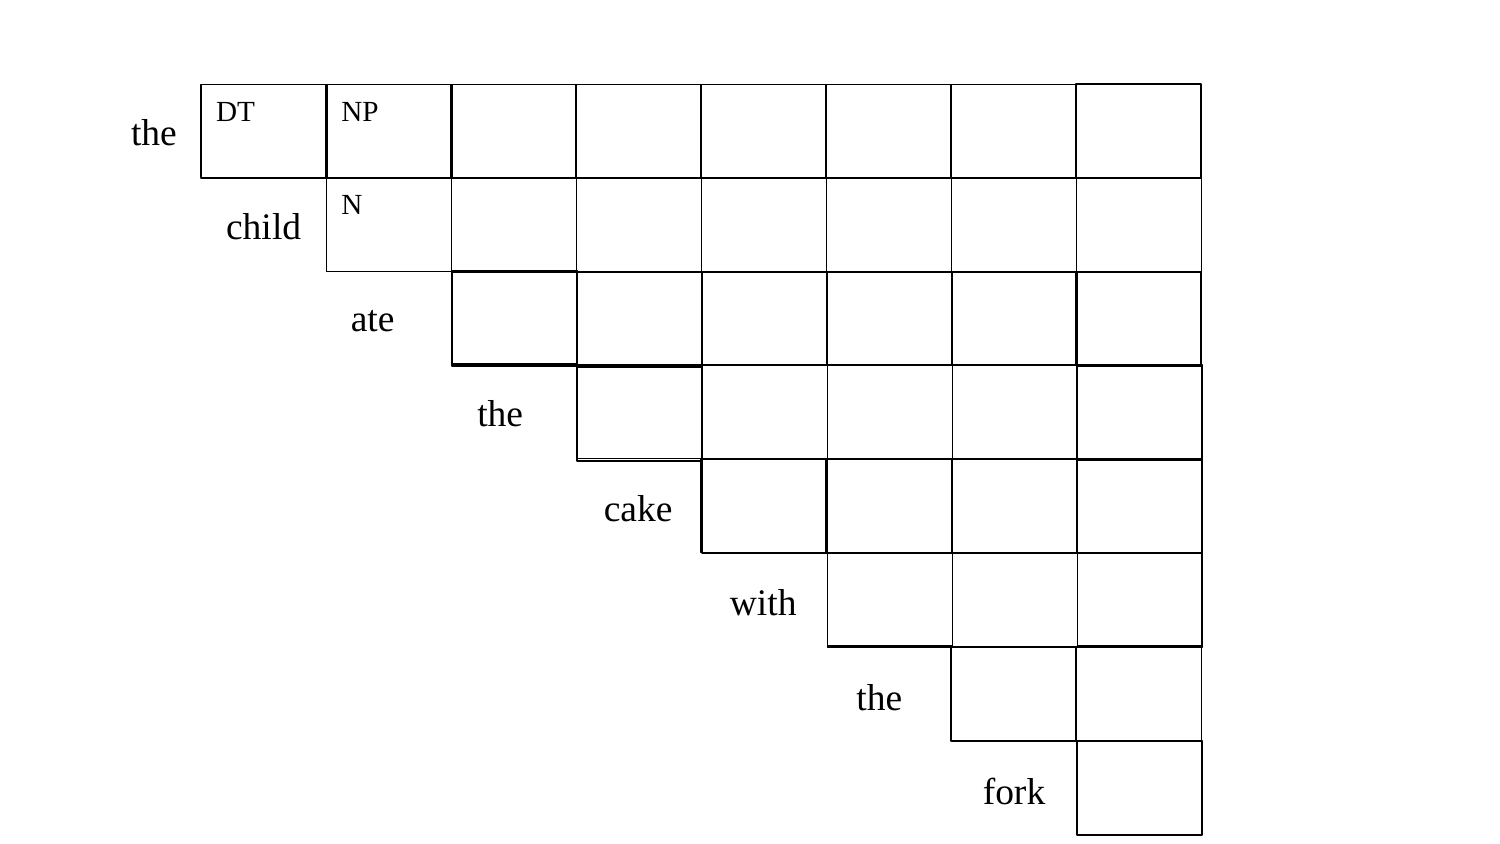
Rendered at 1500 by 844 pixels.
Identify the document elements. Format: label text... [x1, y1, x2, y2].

text_box [452, 177, 577, 270]
text_box child [211, 194, 317, 254]
text_box [827, 552, 953, 647]
text_box [576, 367, 702, 461]
text_box cake [588, 476, 688, 536]
text_box [1076, 646, 1202, 741]
text_box [826, 177, 951, 271]
text_box [952, 364, 1076, 459]
text_box [453, 84, 575, 177]
text_box [578, 272, 702, 364]
text_box [951, 177, 1076, 271]
text_box [953, 553, 1077, 646]
text_box the [841, 665, 918, 726]
text_box the [116, 100, 193, 161]
text_box NP [326, 84, 452, 179]
text_box [1076, 741, 1202, 835]
text_box DT [201, 84, 326, 179]
text_box [828, 364, 952, 459]
text_box with [715, 570, 812, 631]
text_box ate [336, 286, 410, 347]
text_box [452, 270, 578, 365]
text_box [828, 271, 951, 364]
text_box [702, 365, 828, 460]
text_box [1076, 366, 1202, 460]
text_box [1076, 177, 1202, 272]
text_box [700, 458, 826, 553]
text_box [701, 84, 827, 179]
text_box [1075, 83, 1201, 178]
text_box the [462, 381, 539, 442]
text_box [827, 459, 953, 552]
text_box [827, 84, 950, 177]
text_box [702, 271, 828, 365]
text_box [1076, 460, 1202, 553]
text_box [1075, 271, 1201, 366]
text_box [1077, 552, 1203, 647]
text_box [701, 179, 826, 271]
text_box N [326, 179, 452, 272]
text_box [575, 84, 700, 177]
text_box [950, 647, 1076, 742]
text_box [577, 177, 701, 272]
text_box [953, 459, 1076, 553]
text_box fork [968, 760, 1061, 820]
text_box [951, 271, 1075, 364]
text_box [950, 84, 1075, 177]
